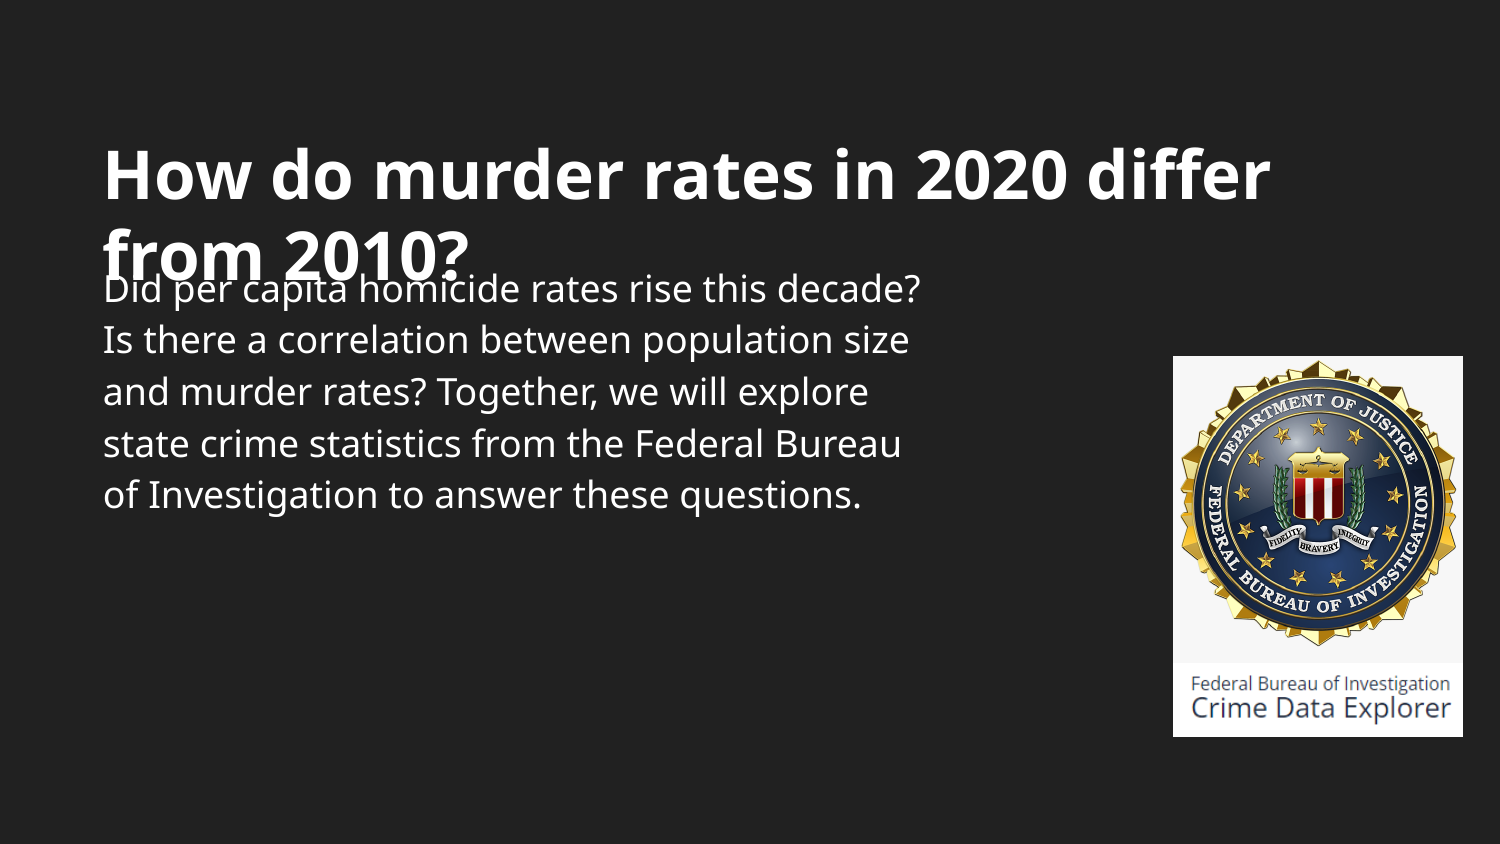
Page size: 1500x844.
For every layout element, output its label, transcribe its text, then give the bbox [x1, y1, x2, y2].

title Did per capita homicide rates rise this decade? Is there a correlation between population size and murder rates? Together, we will explore state crime statistics from the Federal Bureau of Investigation to answer these questions. [87, 242, 941, 746]
title How do murder rates in 2020 differ from 2010? [87, 116, 1463, 243]
picture [1172, 356, 1463, 737]
